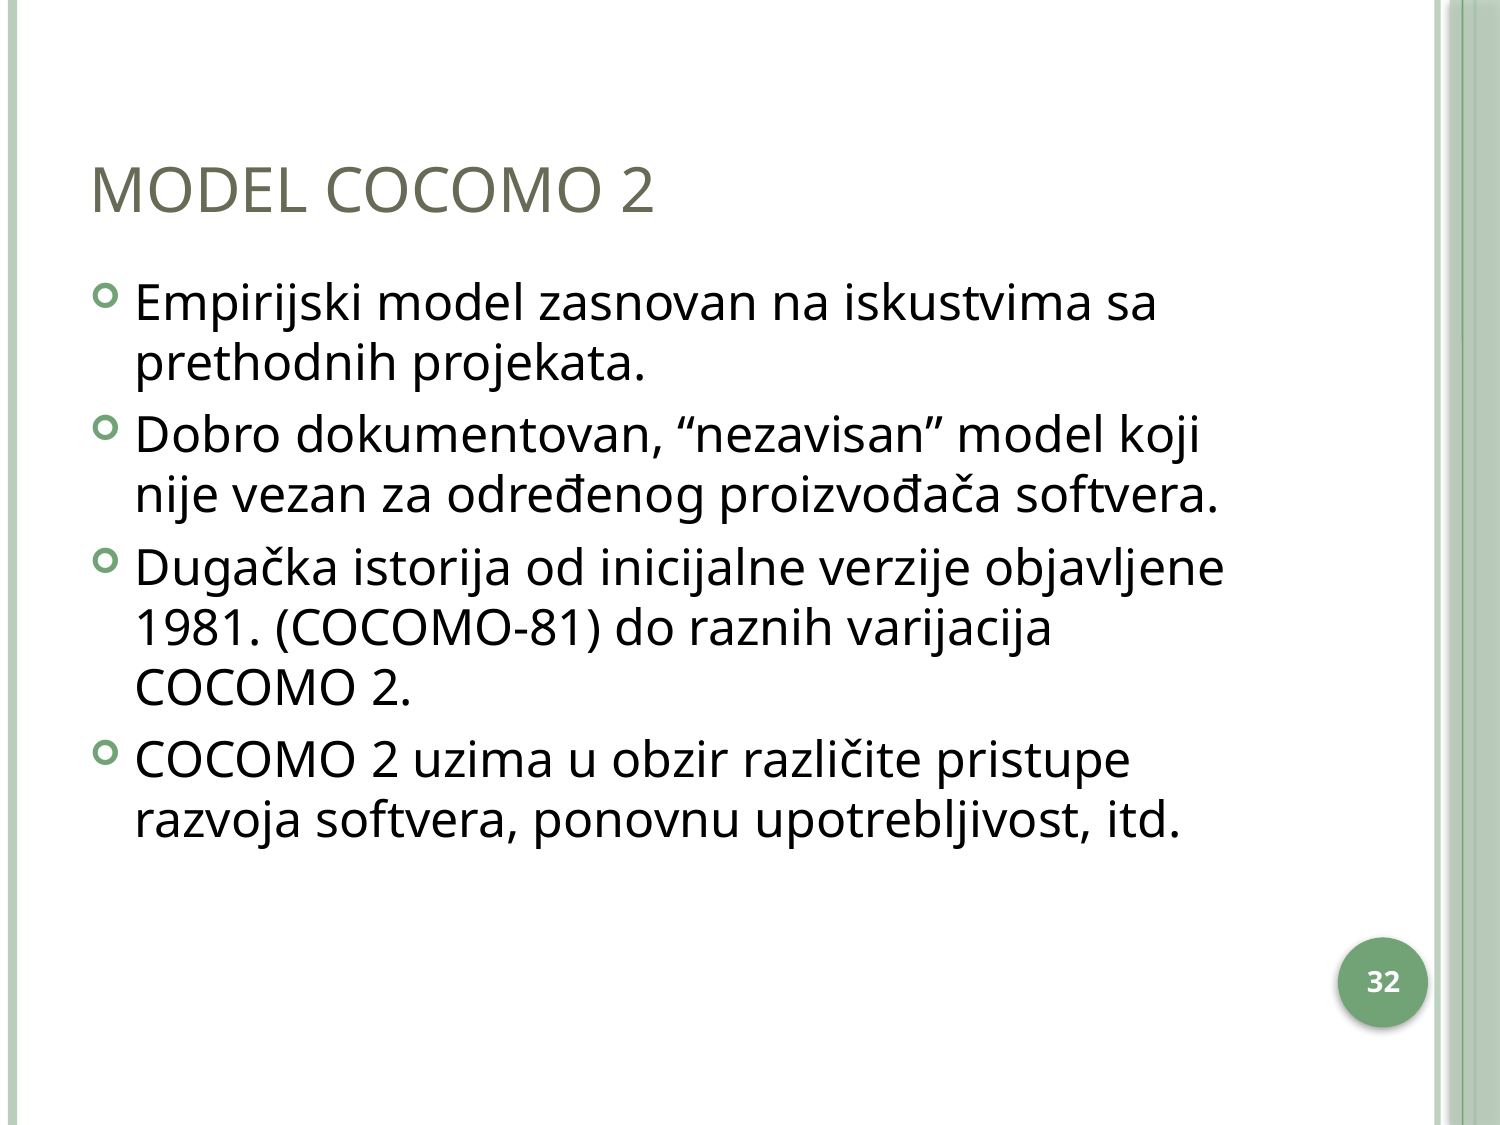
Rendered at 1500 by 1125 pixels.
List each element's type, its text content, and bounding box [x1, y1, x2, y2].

list Empirijski model zasnovan na iskustvima sa prethodnih projekata. Dobro dokumentovan, “nezavisan” model koji nije vezan za određenog proizvođača softvera. Dugačka istorija od inicijalne verzije objavljene 1981. (COCOMO-81) do raznih varijacija COCOMO 2. COCOMO 2 uzima u obzir različite pristupe razvoja softvera, ponovnu upotrebljivost, itd. [75, 262, 1300, 1062]
title Model COCOMO 2 [75, 45, 1300, 233]
slide_number 31 [1333, 940, 1434, 1027]
